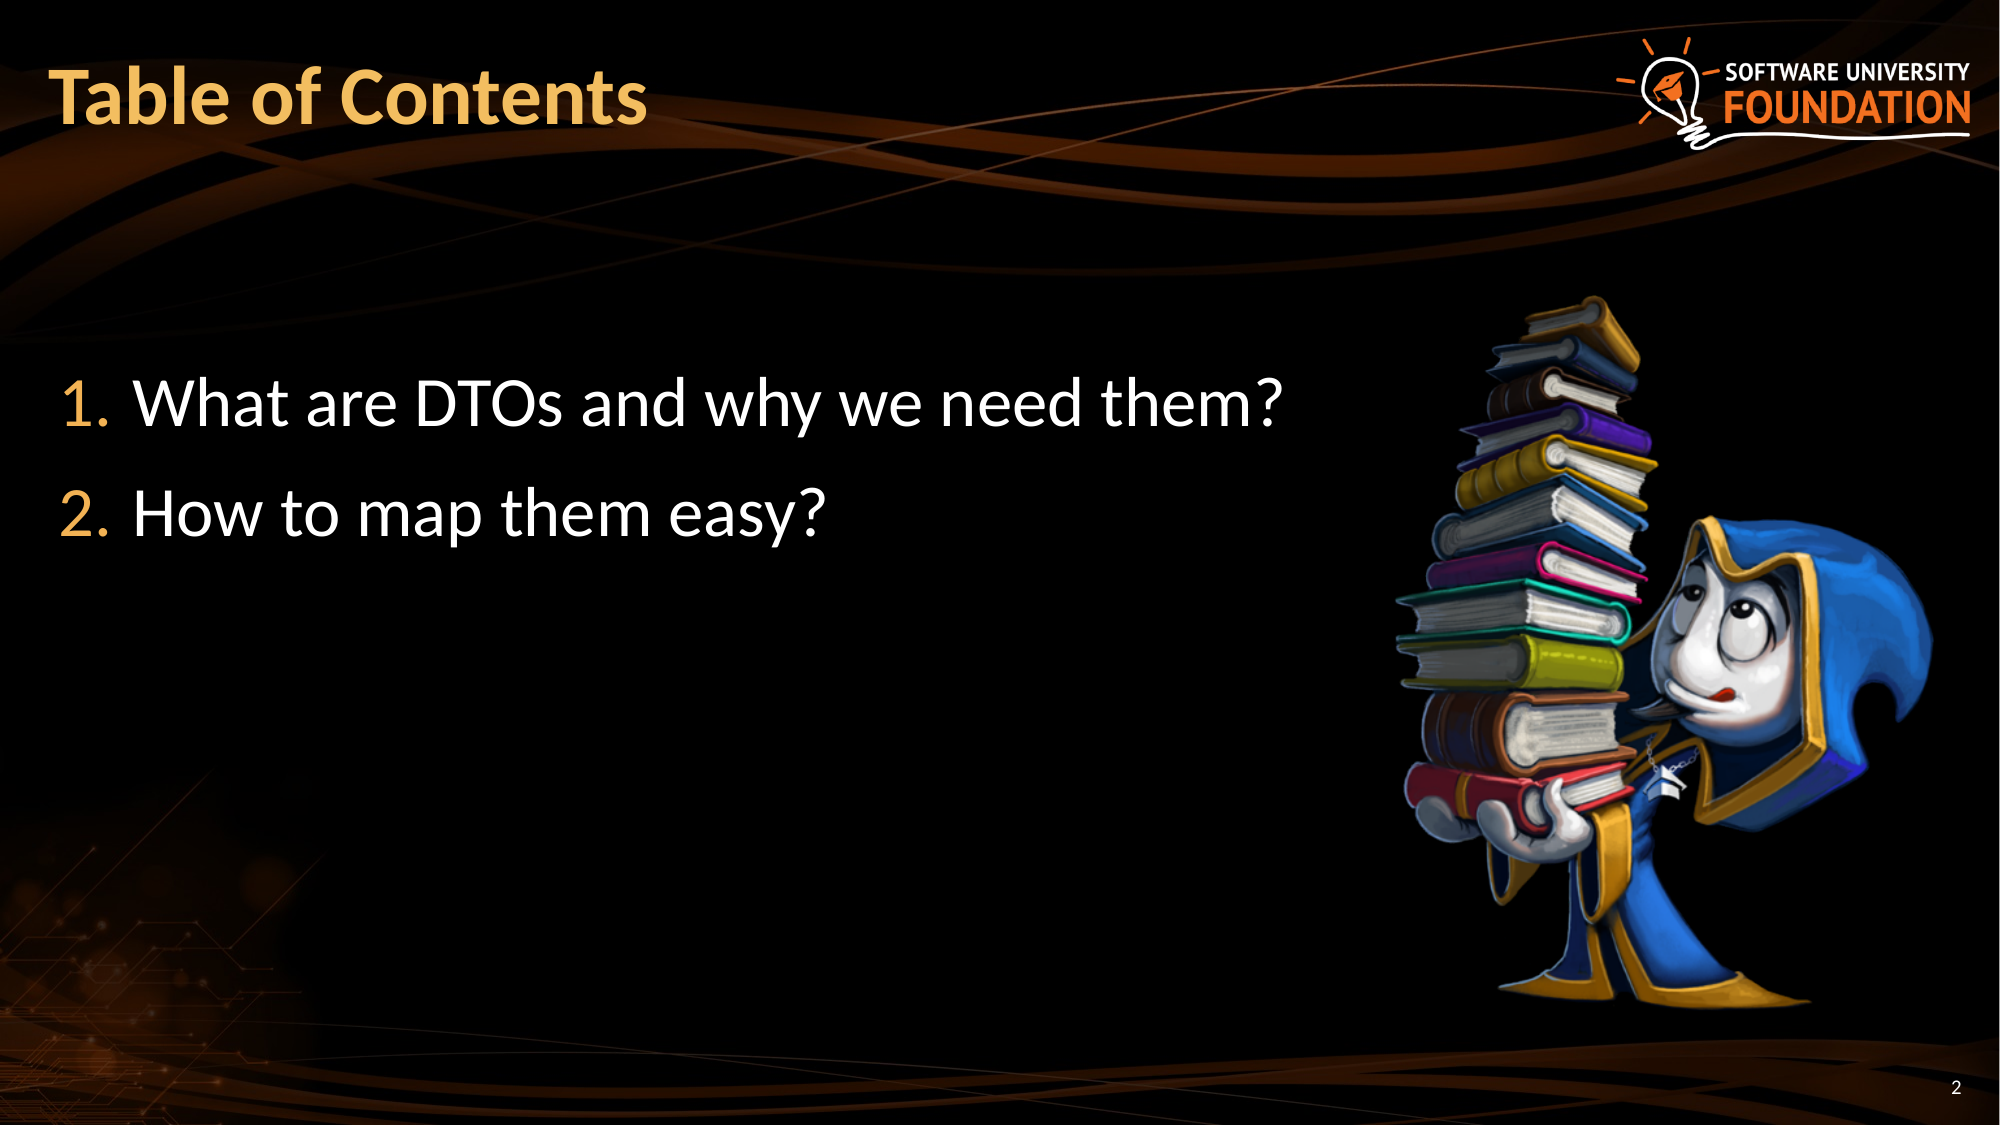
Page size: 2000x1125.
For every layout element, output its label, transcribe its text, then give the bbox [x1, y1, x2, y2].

picture [0, 0, 2000, 1125]
slide_number 2 [1897, 1070, 1968, 1103]
title Table of Contents [30, 6, 1602, 189]
list What are DTOs and why we need them? How to map them easy? [41, 350, 1898, 1053]
